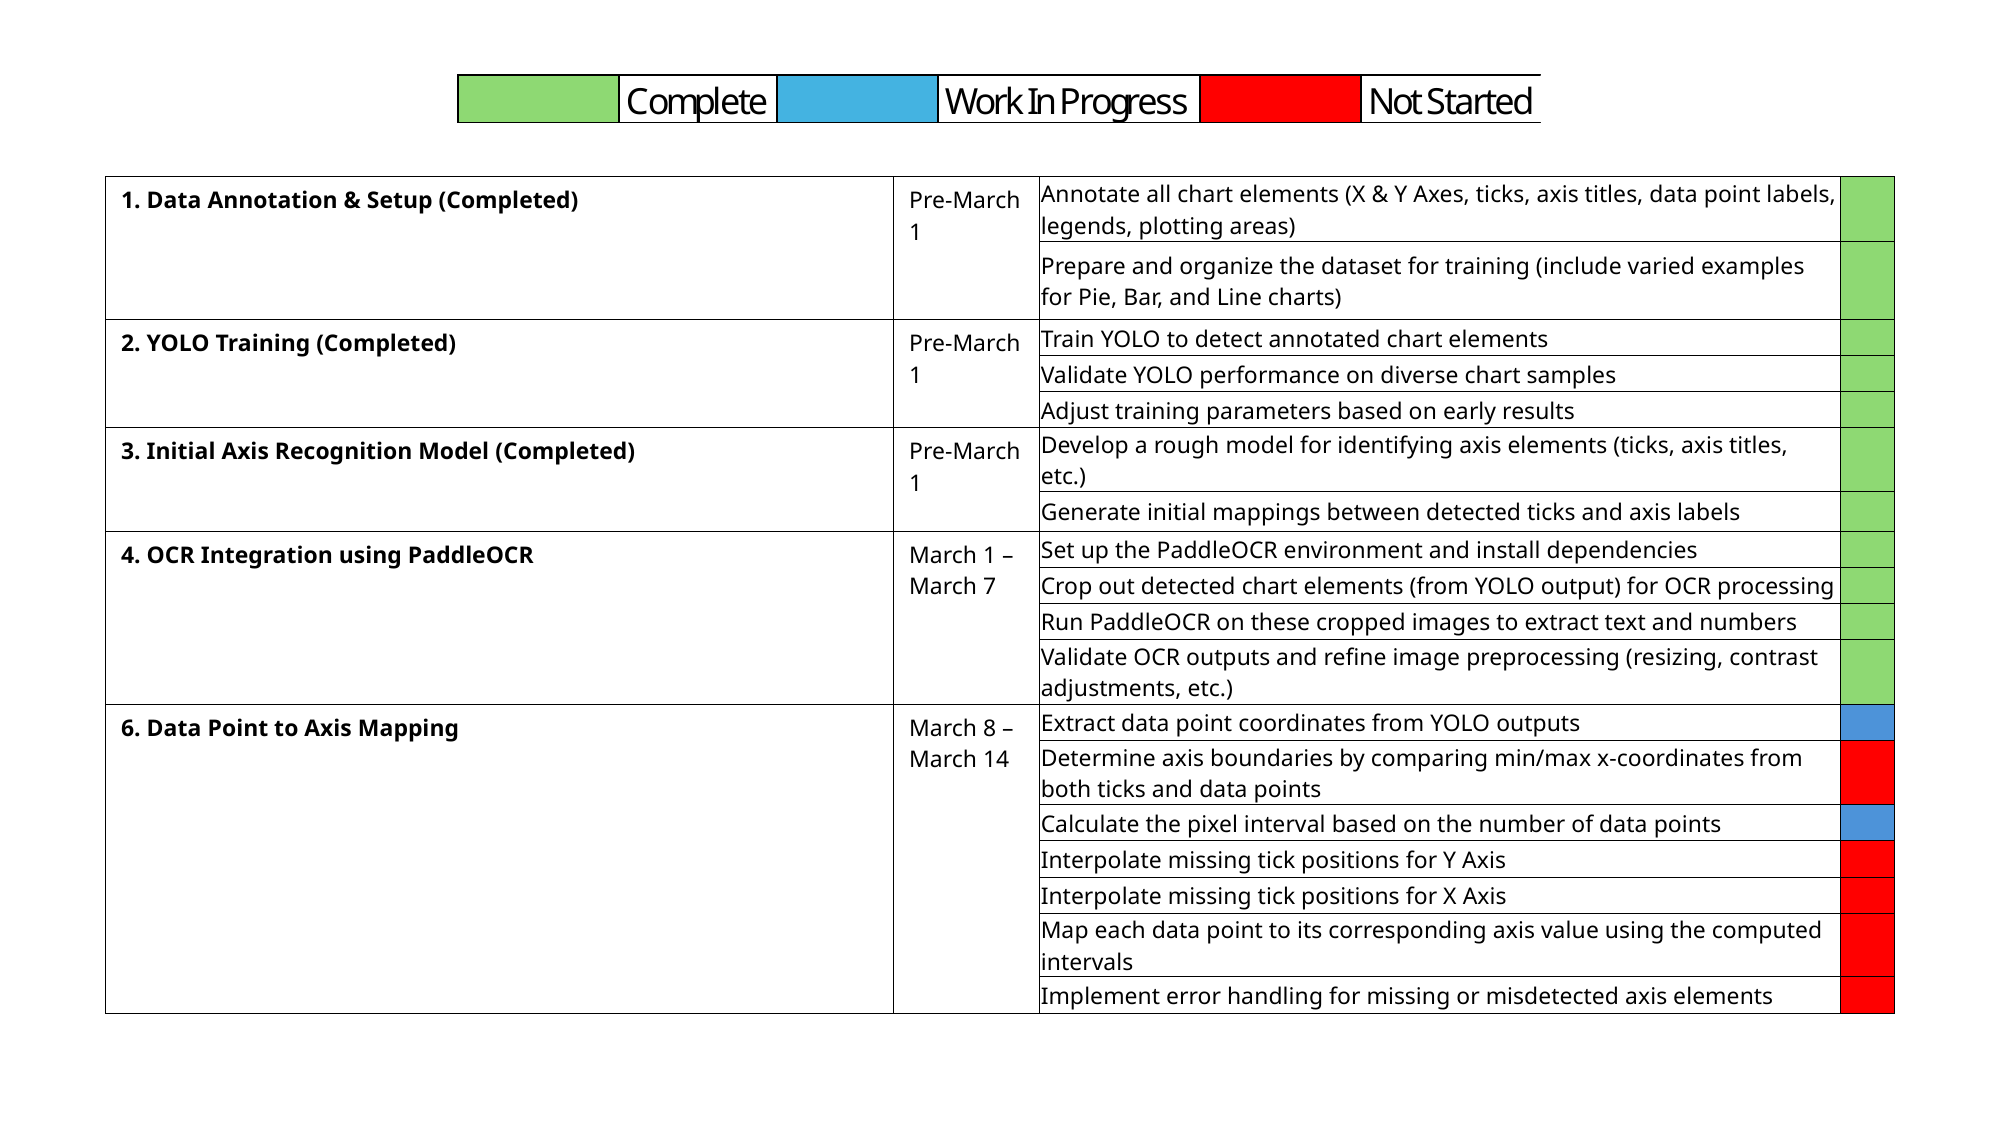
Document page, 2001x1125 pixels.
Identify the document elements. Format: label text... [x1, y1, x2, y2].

table_cell Adjust training parameters based on early results [1040, 392, 1840, 427]
table_cell [1841, 741, 1894, 804]
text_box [456, 73, 1544, 125]
table_cell 1 [1841, 805, 1894, 840]
table_cell 4. OCR Integration using PaddleOCR [106, 532, 893, 704]
table_cell Run PaddleOCR on these cropped images to extract text and numbers [1040, 604, 1840, 639]
table_header 1. Data Annotation & Setup (Completed) [106, 177, 893, 319]
table_cell 2 [1841, 320, 1894, 355]
table_cell 2 [1841, 392, 1894, 427]
table_cell Set up the PaddleOCR environment and install dependencies [1040, 532, 1840, 567]
table_cell 2 [1841, 428, 1894, 491]
table_header 2 [1841, 177, 1894, 241]
table_cell March 8 – March 14 [894, 705, 1039, 1013]
table_cell Pre-March 1 [894, 320, 1039, 427]
table_cell Interpolate missing tick positions for Y Axis [1040, 841, 1840, 877]
table_cell 1 [1841, 705, 1894, 740]
table_cell Validate OCR outputs and refine image preprocessing (resizing, contrast adjustments, etc.) [1040, 640, 1840, 704]
table_cell Determine axis boundaries by comparing min/max x-coordinates from both ticks and data points [1040, 741, 1840, 804]
table_cell Develop a rough model for identifying axis elements (ticks, axis titles, etc.) [1040, 428, 1840, 491]
table_cell 2 [1841, 640, 1894, 704]
table_cell 2 [1841, 604, 1894, 639]
table_cell 2 [1841, 492, 1894, 531]
table_header Annotate all chart elements (X & Y Axes, ticks, axis titles, data point labels, legends, plotting areas) [1040, 177, 1840, 241]
table_cell Calculate the pixel interval based on the number of data points [1040, 805, 1840, 840]
table_cell 3. Initial Axis Recognition Model (Completed) [106, 428, 893, 531]
table_cell Validate YOLO performance on diverse chart samples [1040, 356, 1840, 391]
table_cell March 1 – March 7 [894, 532, 1039, 704]
table_header Pre-March 1 [894, 177, 1039, 319]
table_cell Pre-March 1 [894, 428, 1039, 531]
table_cell Generate initial mappings between detected ticks and axis labels [1040, 492, 1840, 531]
table_cell 2. YOLO Training (Completed) [106, 320, 893, 427]
table_cell 2 [1841, 242, 1894, 319]
table_cell [1841, 977, 1894, 1013]
table_cell [1841, 914, 1894, 976]
table_cell Crop out detected chart elements (from YOLO output) for OCR processing [1040, 568, 1840, 603]
table_cell [1841, 878, 1894, 913]
table_cell Prepare and organize the dataset for training (include varied examples for Pie, Bar, and Line charts) [1040, 242, 1840, 319]
table_cell Extract data point coordinates from YOLO outputs [1040, 705, 1840, 740]
table_cell Implement error handling for missing or misdetected axis elements [1040, 977, 1840, 1013]
table_cell [1841, 841, 1894, 877]
table_cell 2 [1841, 356, 1894, 391]
table_cell 2 [1841, 568, 1894, 603]
table_cell Interpolate missing tick positions for X Axis [1040, 878, 1840, 913]
table_cell Map each data point to its corresponding axis value using the computed intervals [1040, 914, 1840, 976]
table_cell 6. Data Point to Axis Mapping [106, 705, 893, 1013]
table_cell 2 [1841, 532, 1894, 567]
table_cell Train YOLO to detect annotated chart elements [1040, 320, 1840, 355]
